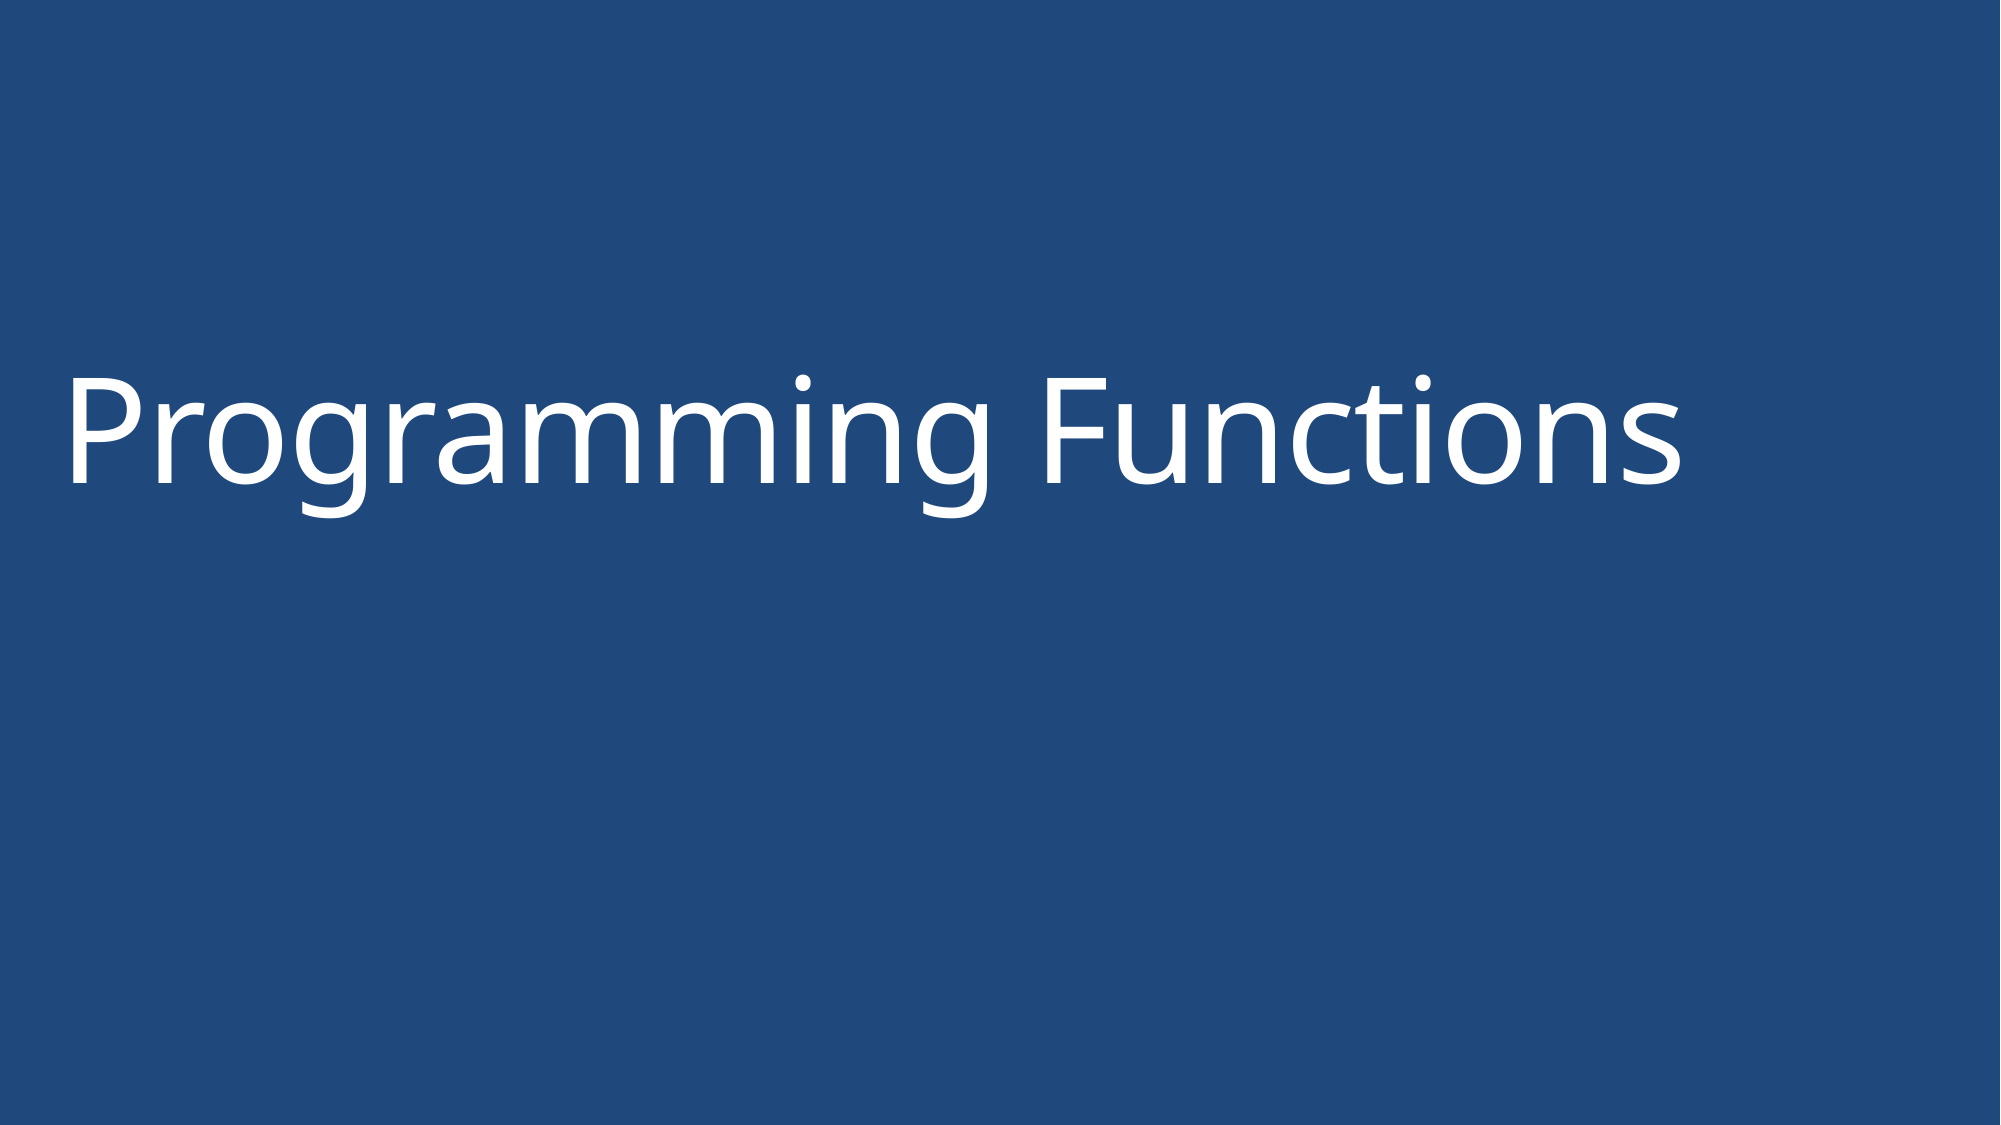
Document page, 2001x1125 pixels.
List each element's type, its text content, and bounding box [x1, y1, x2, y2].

title Programming Functions [44, 341, 1956, 532]
